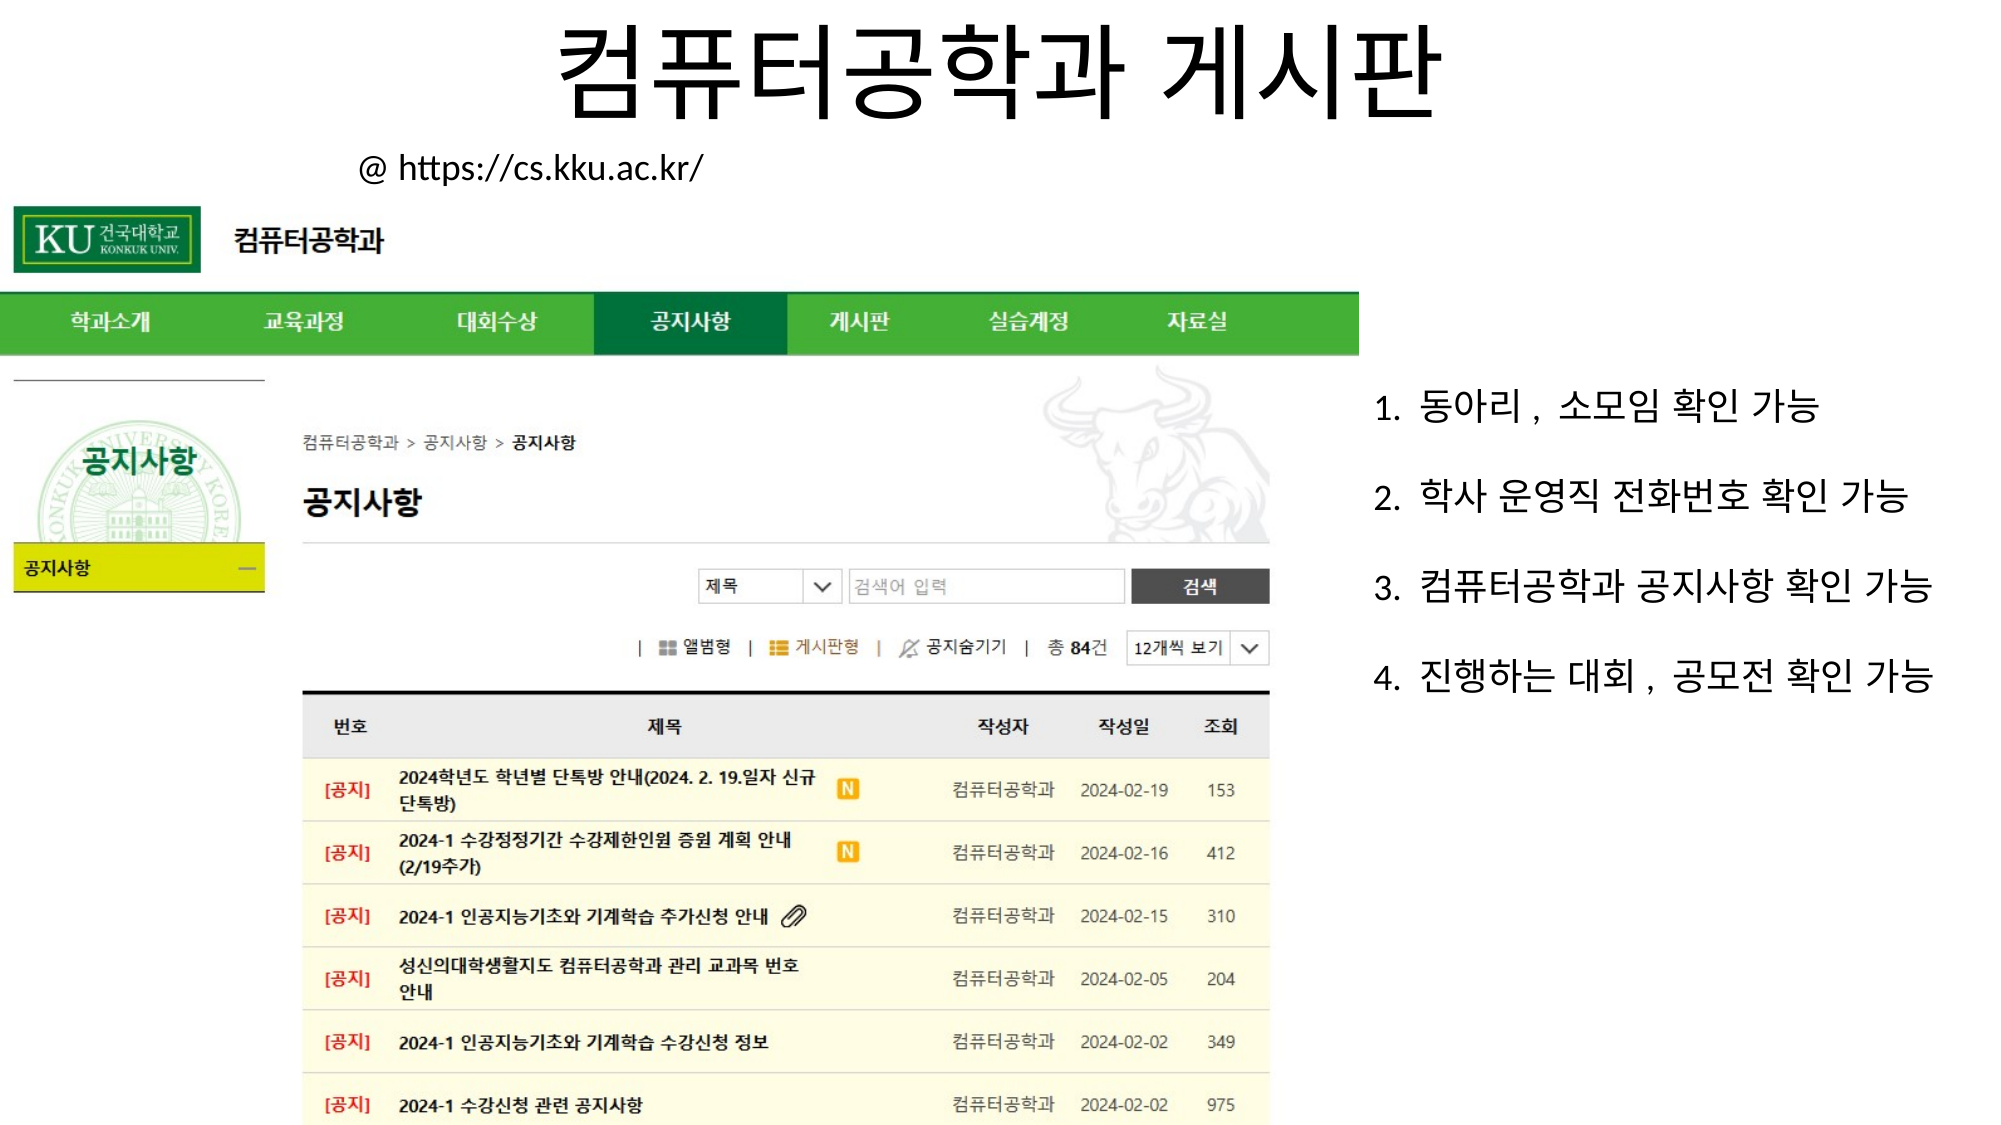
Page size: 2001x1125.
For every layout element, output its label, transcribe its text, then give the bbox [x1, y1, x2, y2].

text_box 컴퓨터공학과 게시판 [0, 0, 2000, 140]
text_box 1. 동아리, 소모임 확인 가능 2. 학사 운영직 전화번호 확인 가능 3. 컴퓨터공학과 공지사항 확인 가능 4. 진행하는 대회, 공모전 확인 가능 [1363, 375, 2000, 751]
text_box @ https://cs.kku.ac.kr/ [341, 136, 1000, 194]
picture [0, 194, 1360, 1125]
